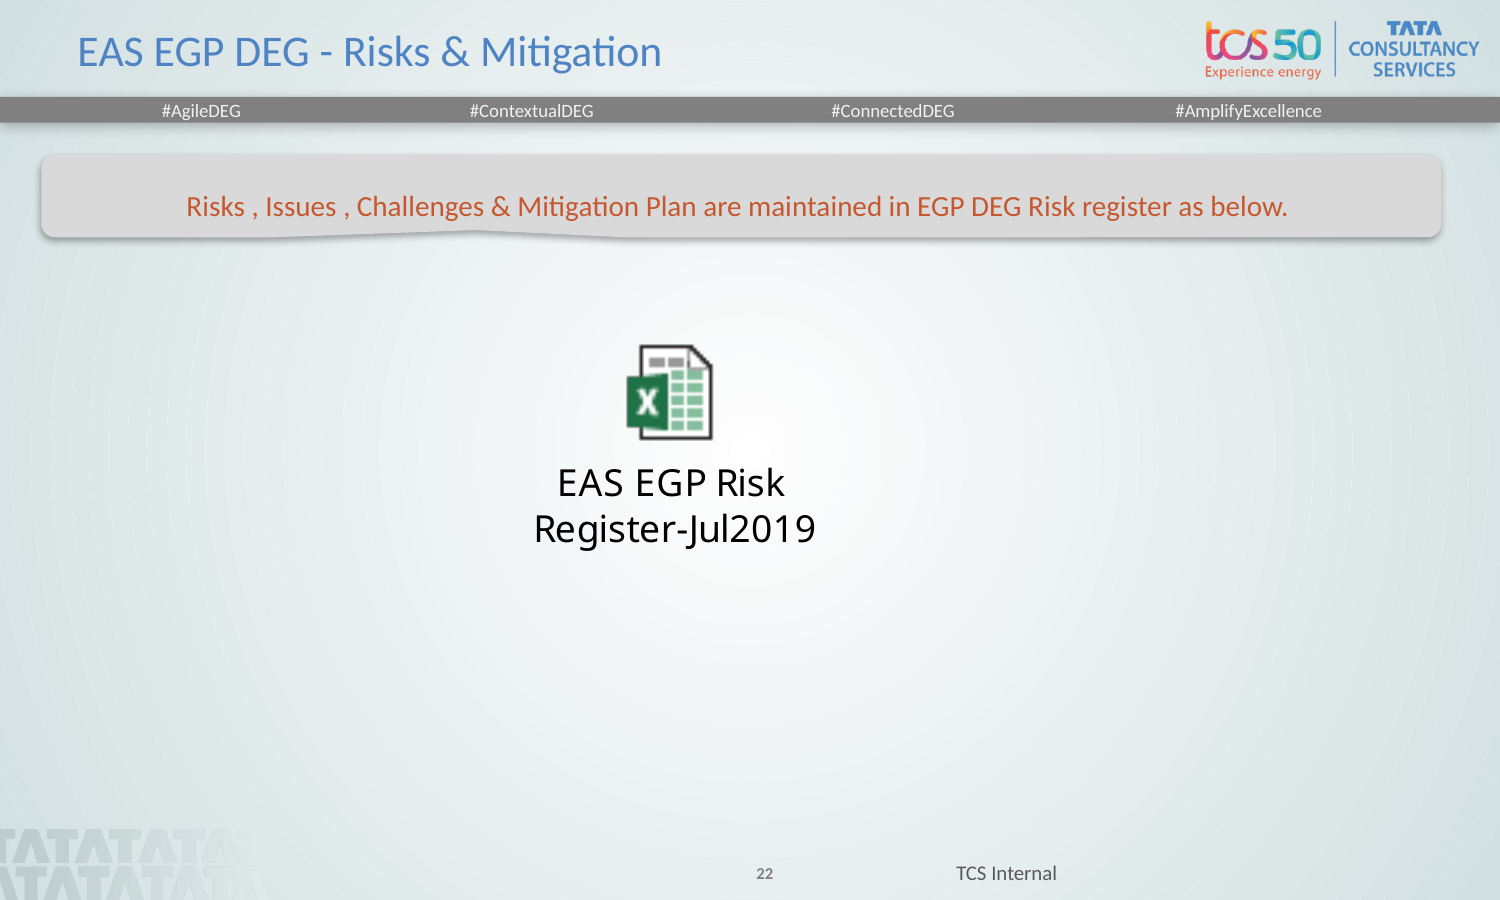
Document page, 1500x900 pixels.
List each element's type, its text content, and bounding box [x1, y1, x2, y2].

list TCS Internal [775, 855, 1238, 890]
title EAS EGP DEG - Risks & Mitigation [66, 6, 1184, 91]
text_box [525, 343, 826, 597]
picture [1192, 7, 1493, 90]
text_box Risks , Issues , Challenges & Mitigation Plan are maintained in EGP DEG Risk register as below. [39, 152, 1444, 240]
